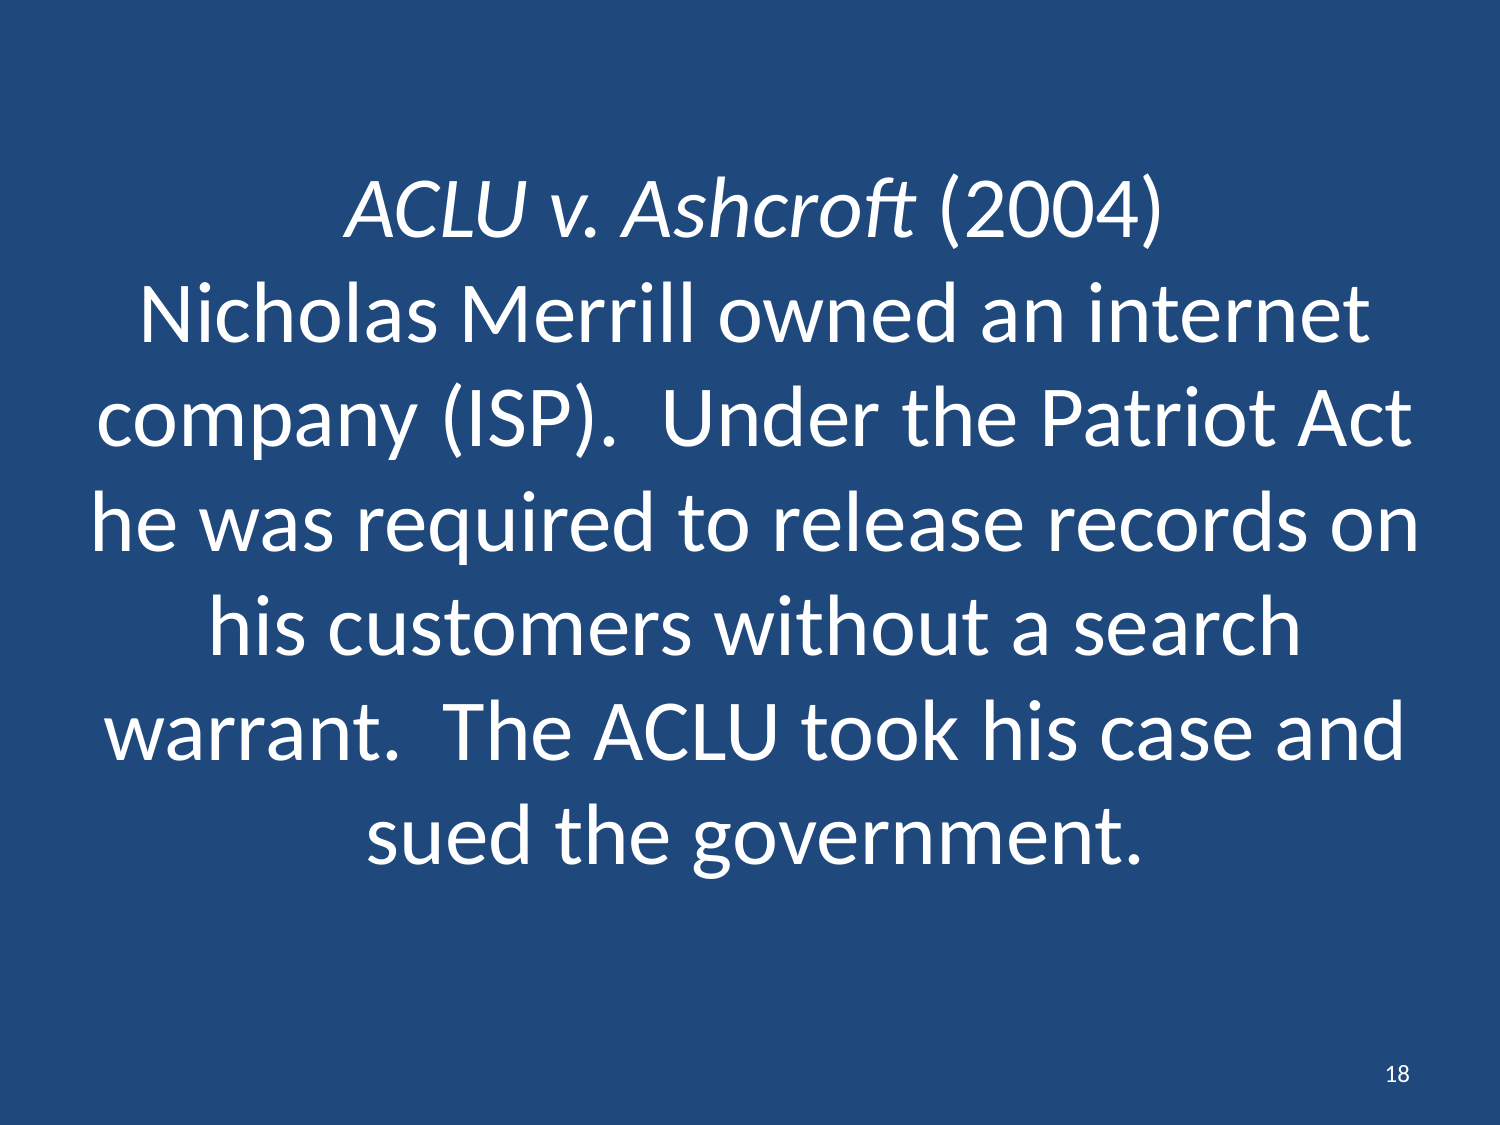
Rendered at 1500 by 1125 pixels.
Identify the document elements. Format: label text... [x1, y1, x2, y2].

slide_number 18 [1074, 1042, 1425, 1103]
title ACLU v. Ashcroft (2004) Nicholas Merrill owned an internet company (ISP). Under the Patriot Act he was required to release records on his customers without a search warrant. The ACLU took his case and sued the government. [37, 37, 1475, 1100]
